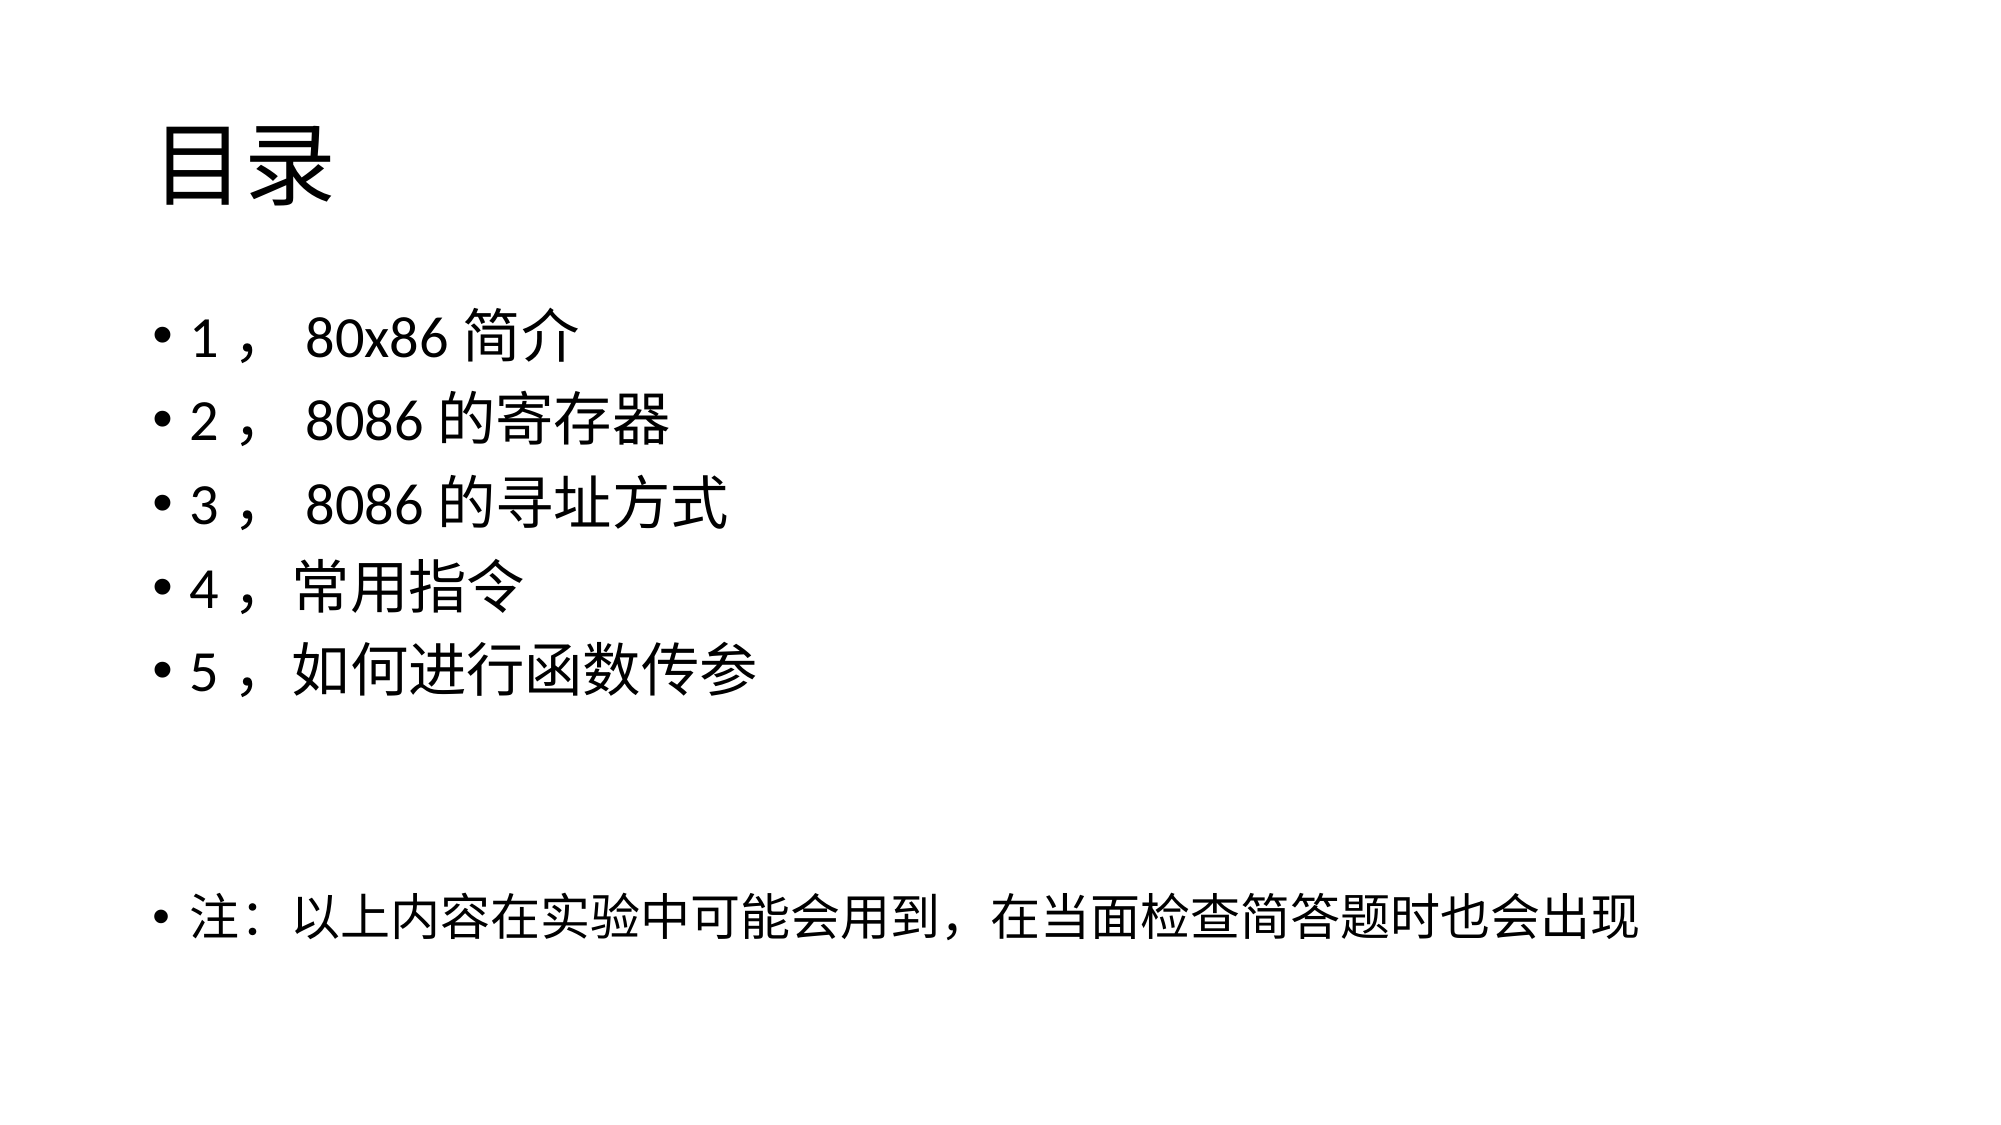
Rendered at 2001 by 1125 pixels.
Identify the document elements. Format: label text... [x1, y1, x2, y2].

title 目录 [137, 59, 1863, 278]
list 1，80x86简介 2，8086的寄存器 3，8086的寻址方式 4，常用指令 5，如何进行函数传参 注：以上内容在实验中可能会用到，在当面检查简答题时也会出现 [137, 299, 1863, 1014]
